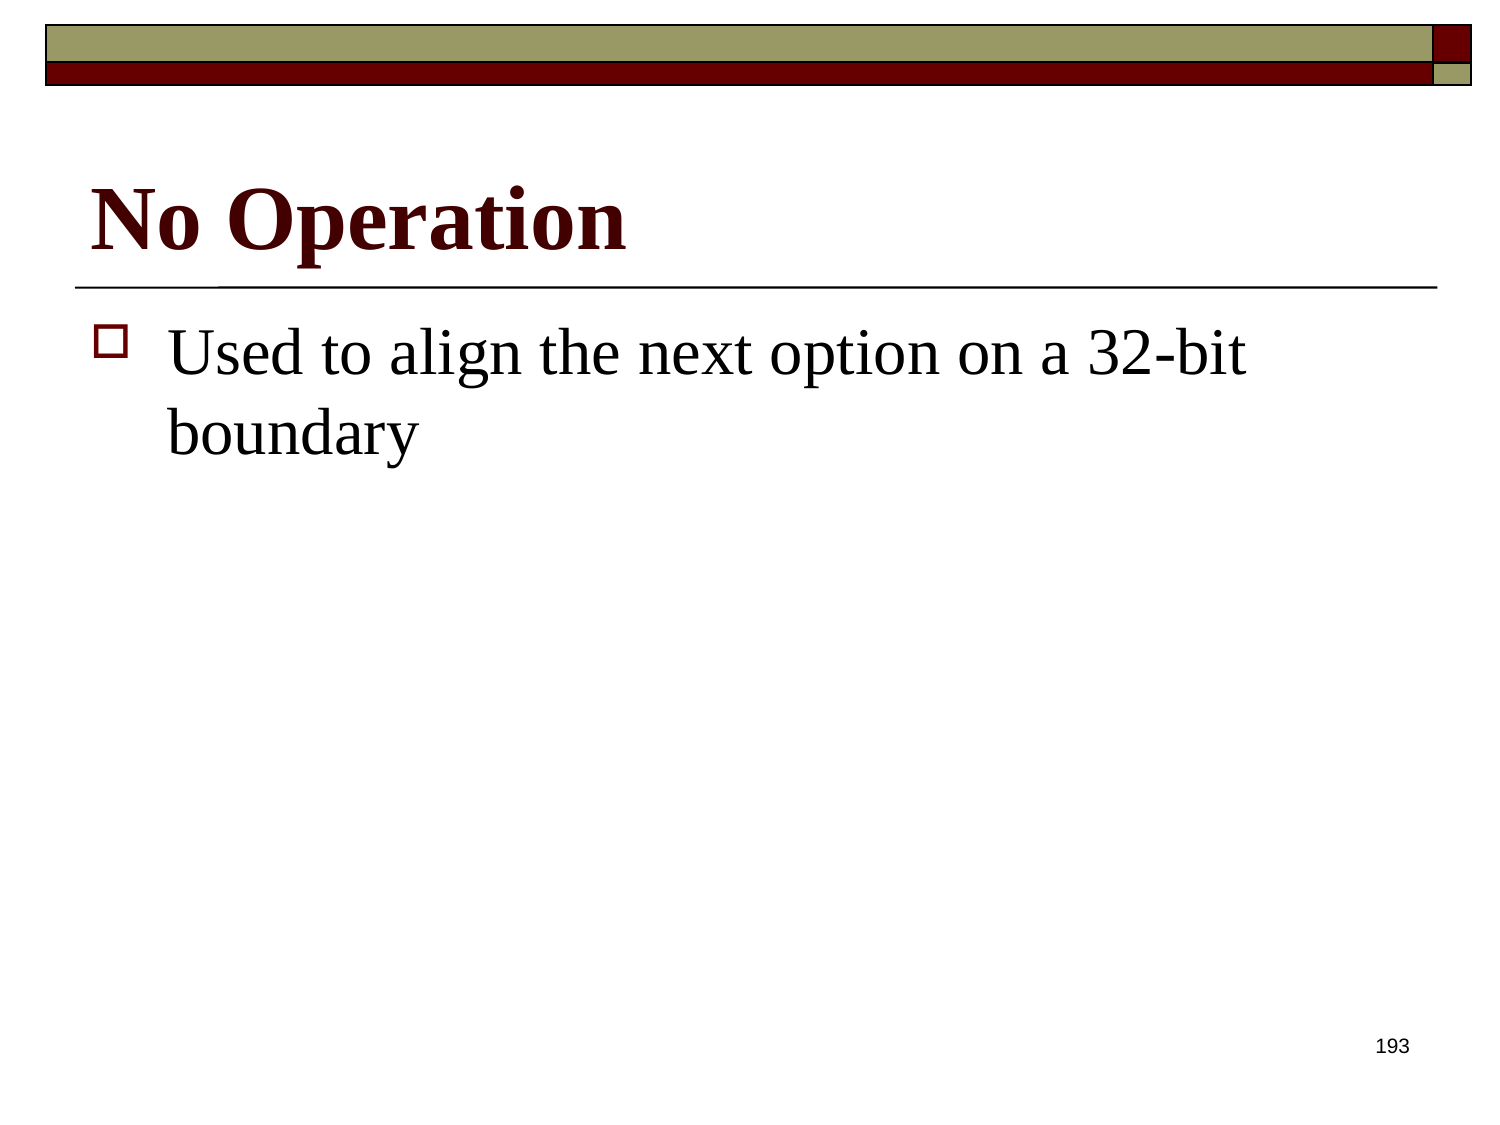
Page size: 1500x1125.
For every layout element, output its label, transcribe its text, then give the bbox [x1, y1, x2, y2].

list Used to align the next option on a 32-bit boundary [74, 299, 1426, 1006]
slide_number 193 [1112, 1024, 1426, 1101]
title No Operation [74, 87, 1426, 276]
